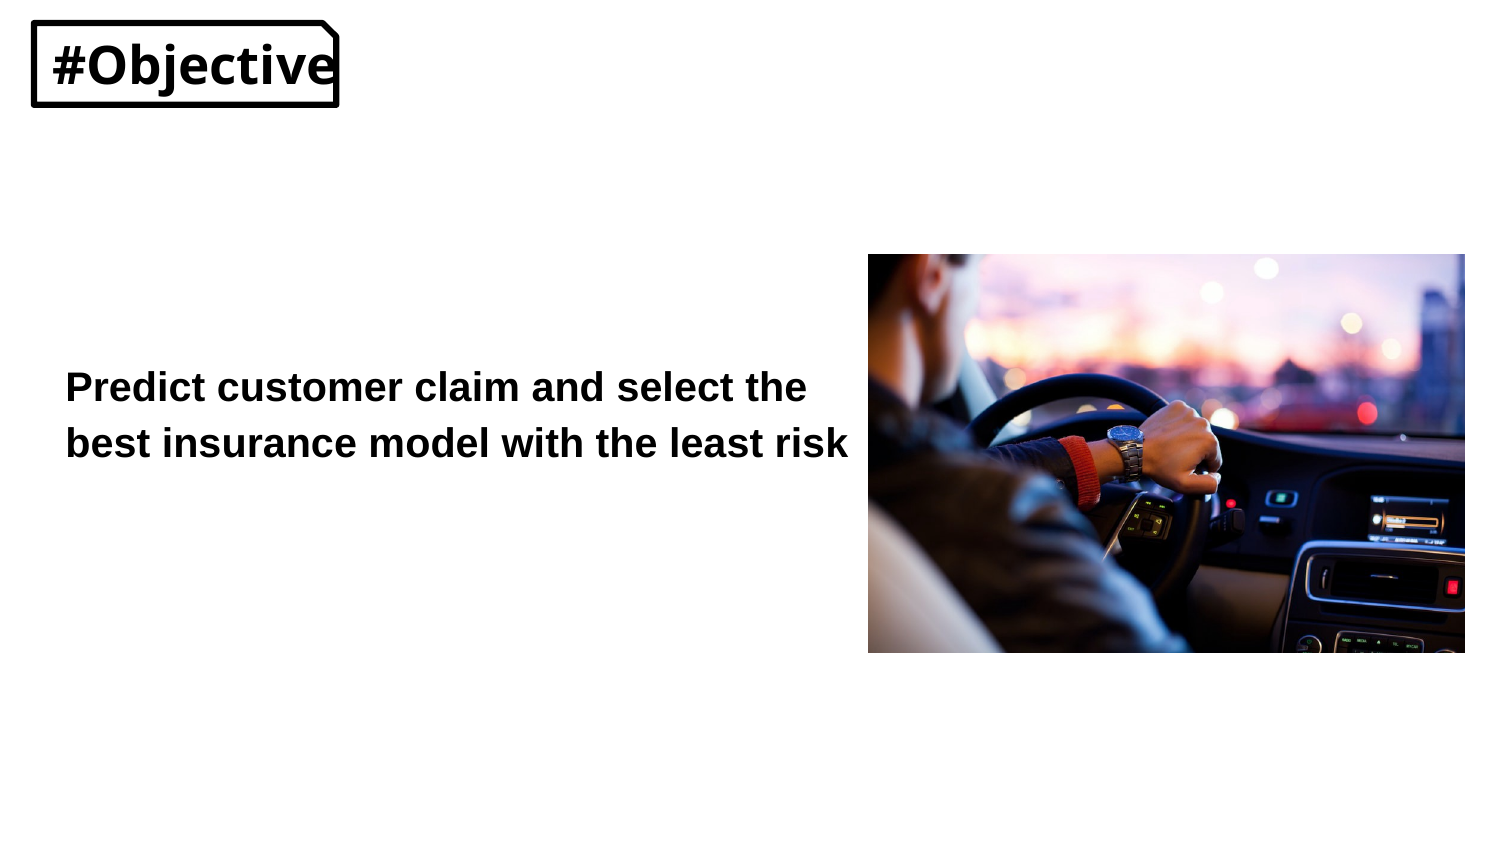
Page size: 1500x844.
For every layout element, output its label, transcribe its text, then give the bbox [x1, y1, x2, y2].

picture [868, 254, 1465, 653]
text_box [33, 23, 337, 105]
title #Objective [37, 17, 1435, 111]
list Predict customer claim and select the best insurance model with the least risk [50, 337, 863, 539]
